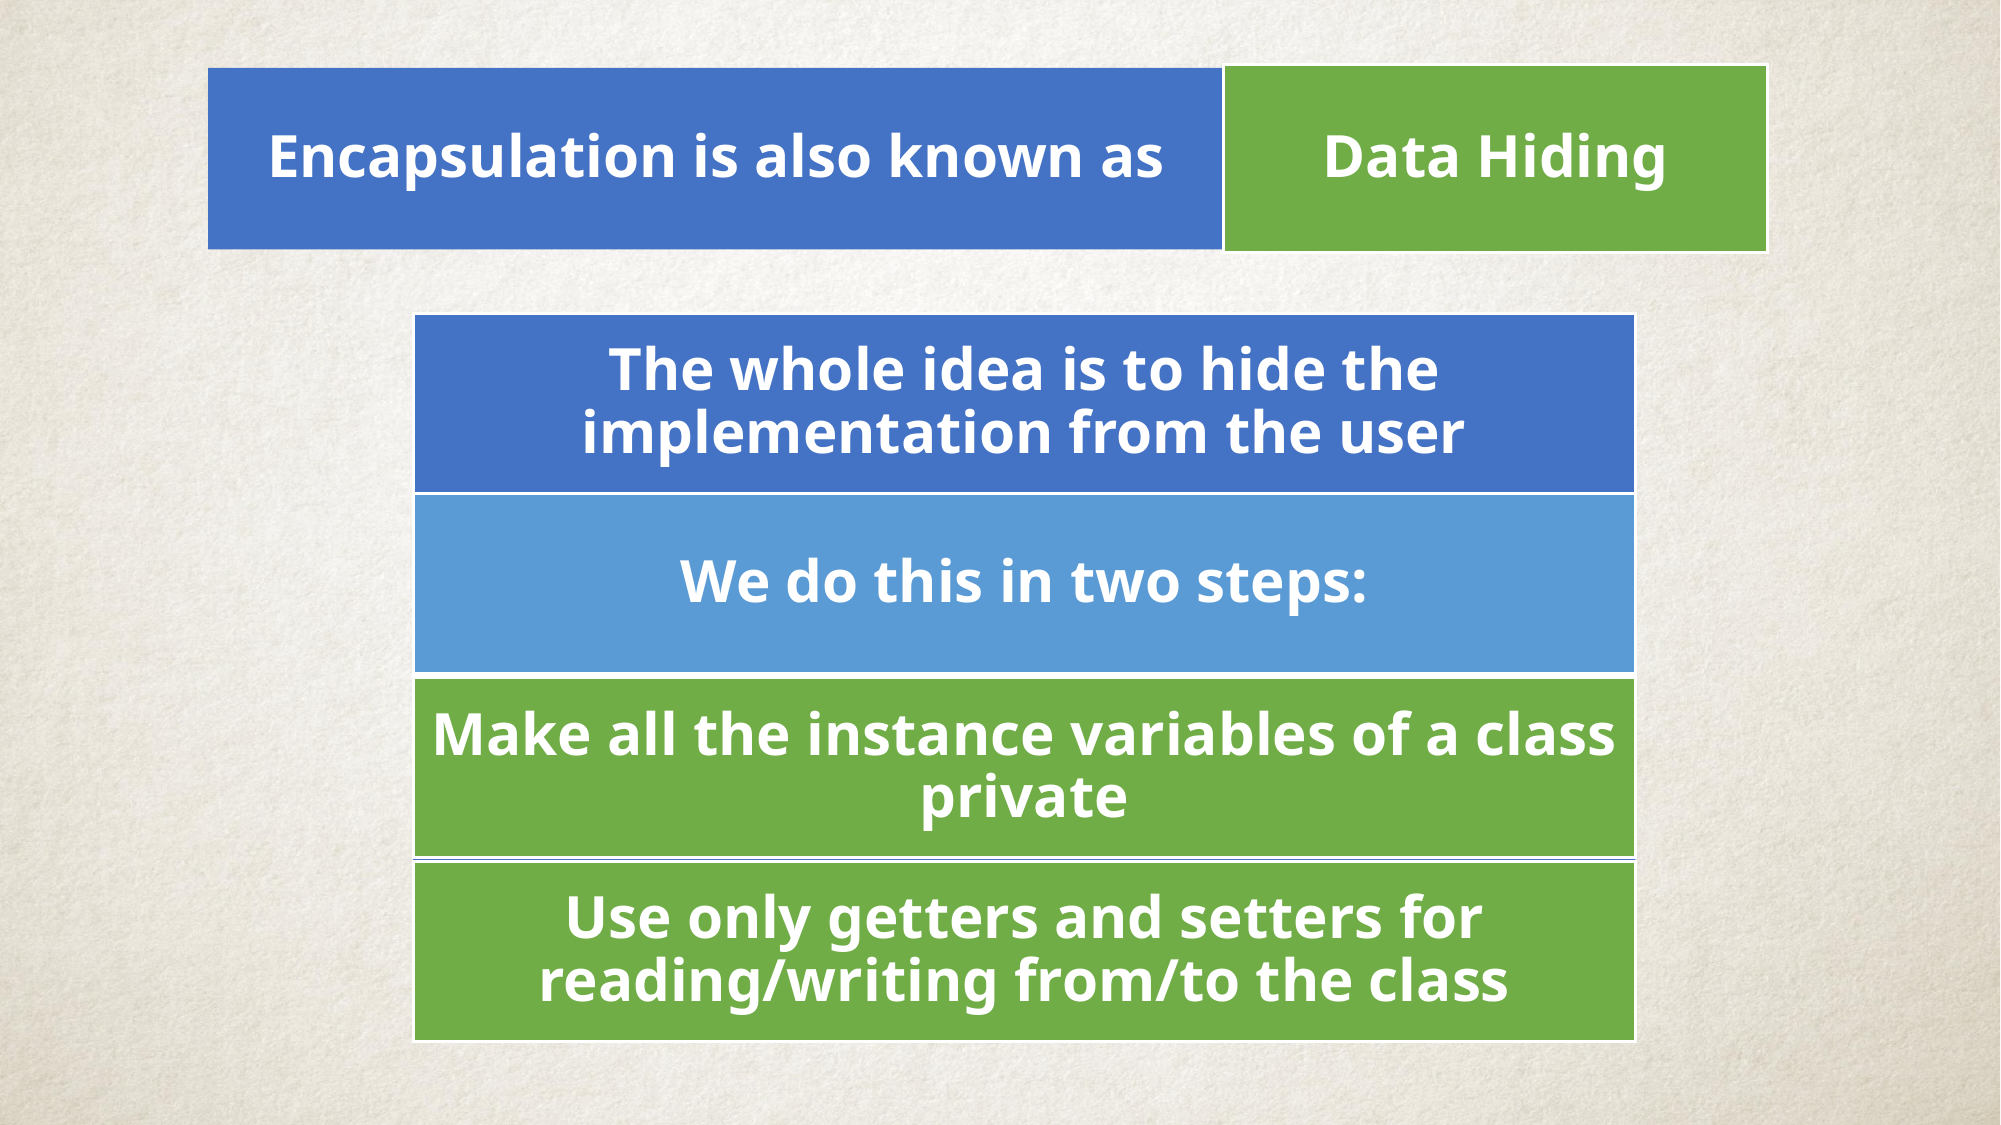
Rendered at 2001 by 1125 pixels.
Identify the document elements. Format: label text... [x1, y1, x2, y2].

text_box Encapsulation is also known as [208, 67, 1223, 250]
text_box Make all the instance variables of a class private [413, 677, 1636, 858]
picture [0, 0, 2001, 1125]
text_box The whole idea is to hide the implementation from the user [413, 313, 1636, 493]
text_box We do this in two steps: [413, 493, 1636, 674]
text_box Use only getters and setters for reading/writing from/to the class [413, 861, 1636, 1042]
text_box Data Hiding [1223, 64, 1768, 253]
